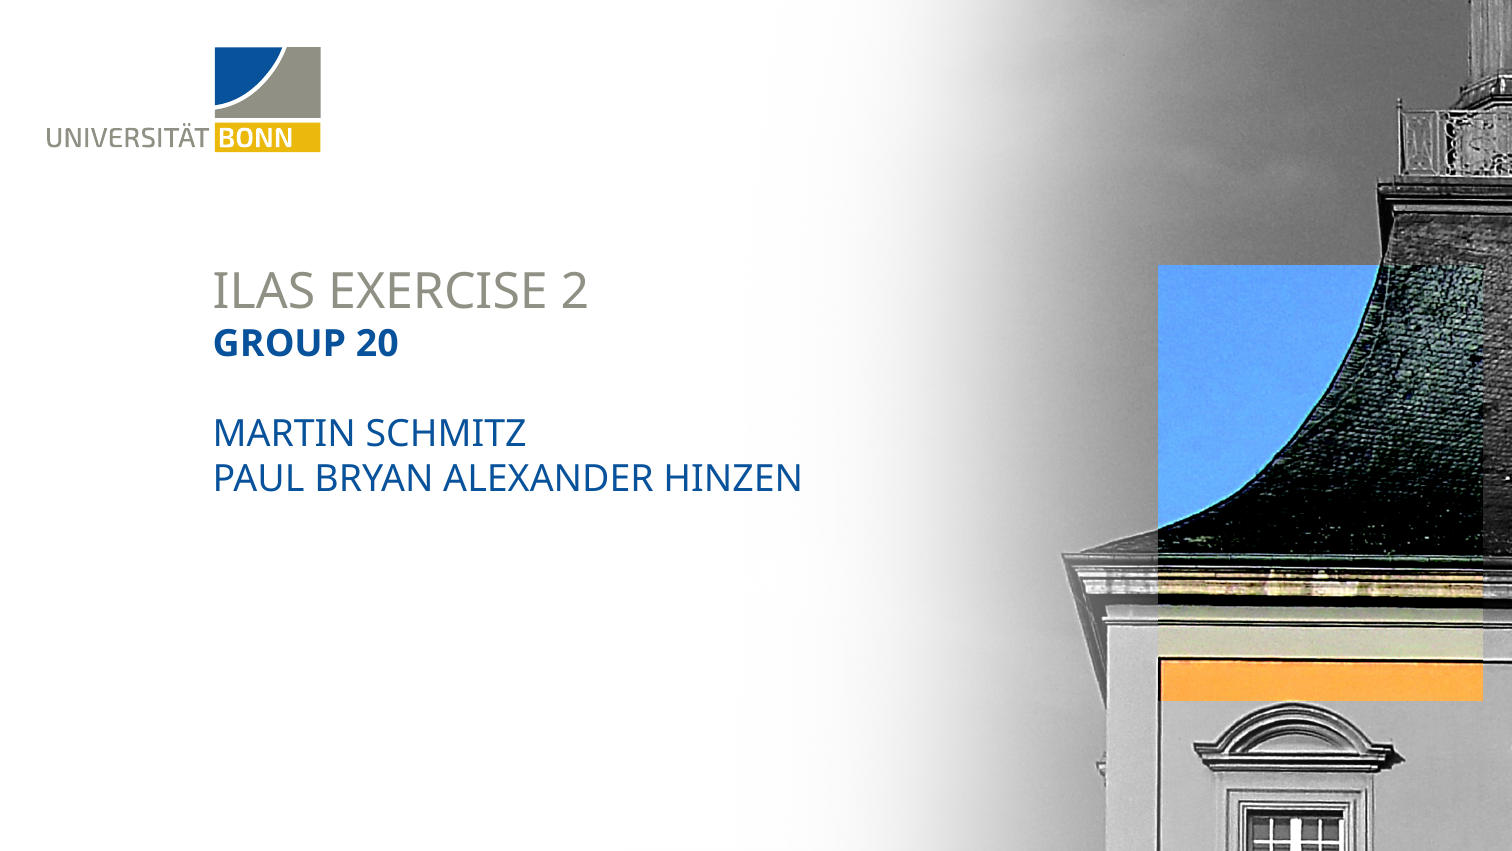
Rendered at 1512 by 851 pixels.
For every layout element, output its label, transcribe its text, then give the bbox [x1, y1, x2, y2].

title ILAS Exercise 2 [212, 259, 1040, 318]
subtitle Group 20 Martin Schmitz Paul Bryan Alexander Hinzen [212, 318, 1040, 626]
picture [619, 0, 1512, 851]
